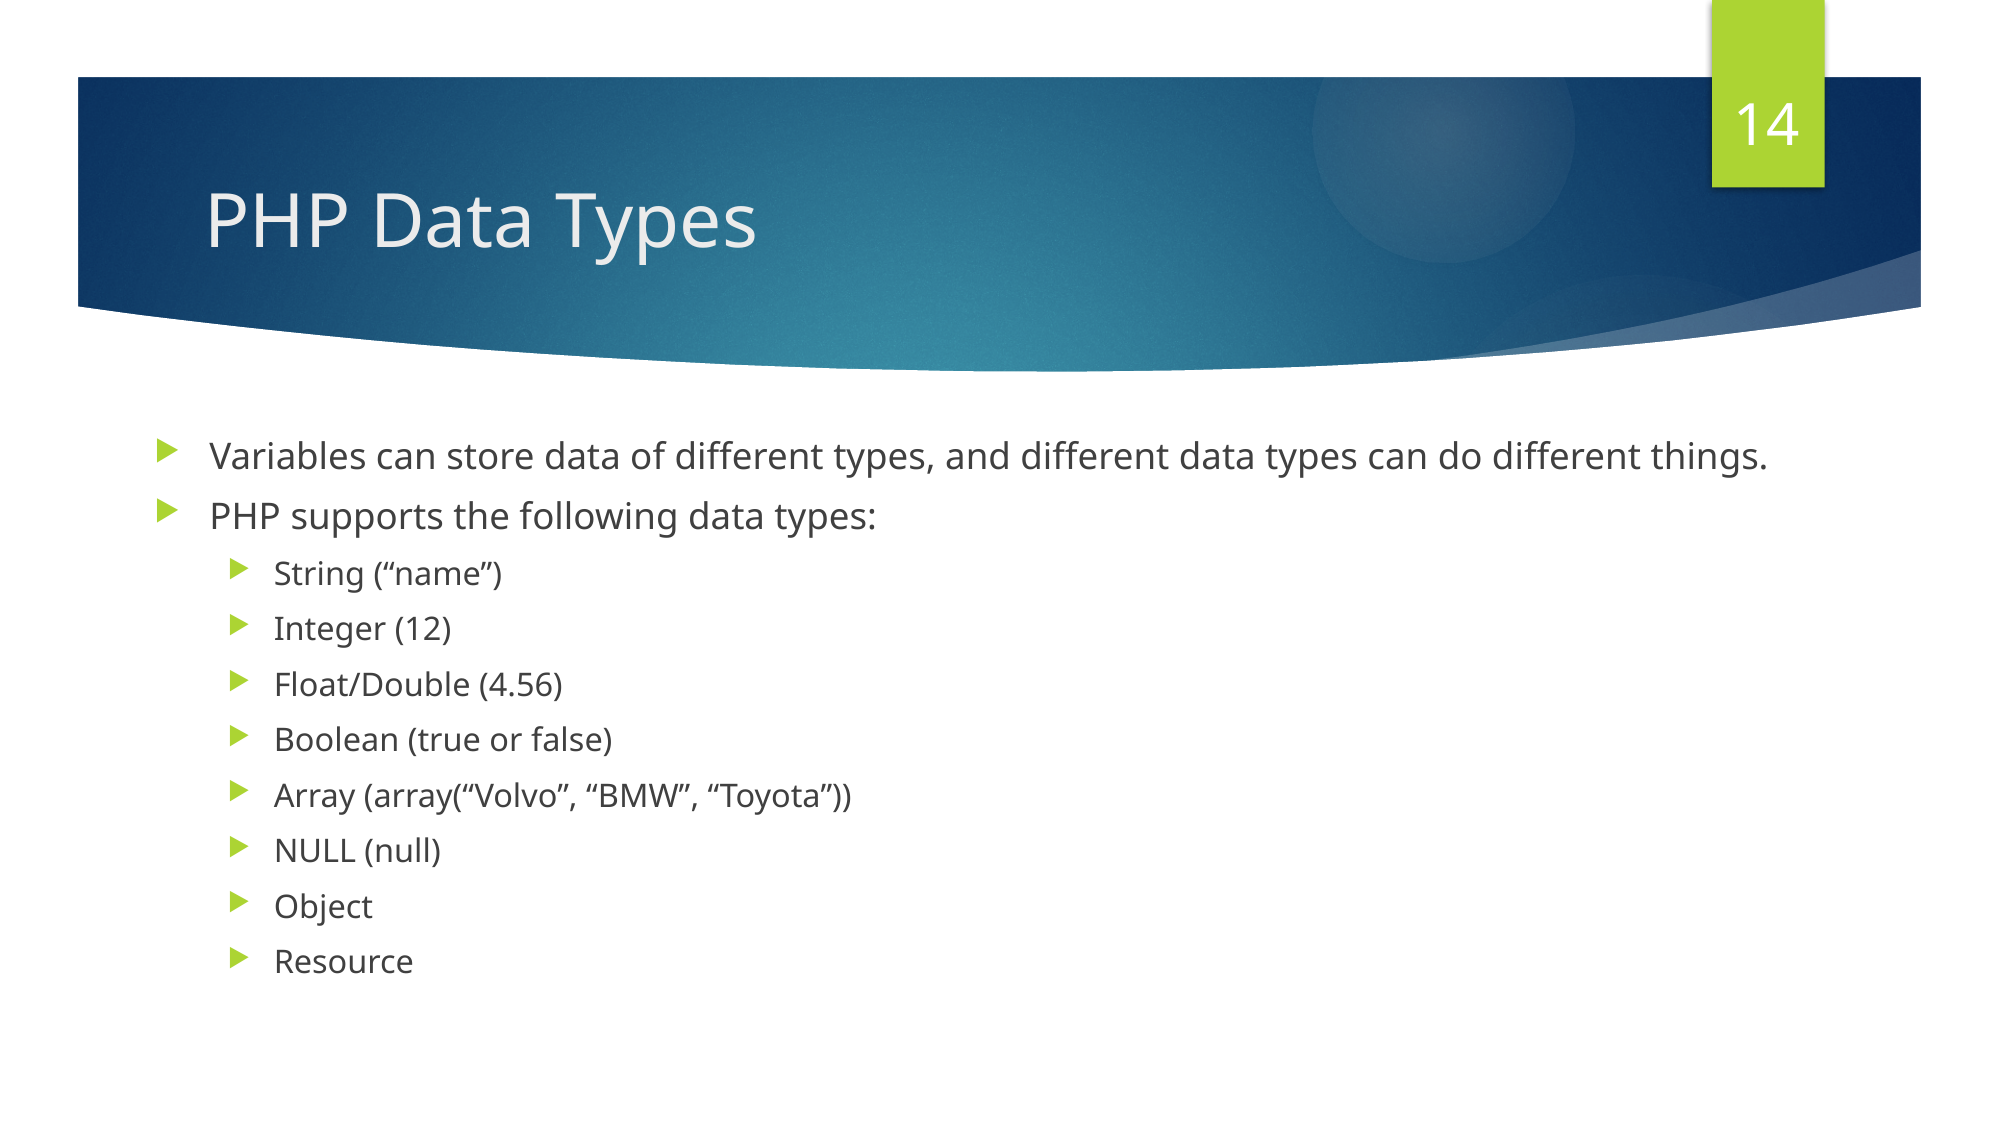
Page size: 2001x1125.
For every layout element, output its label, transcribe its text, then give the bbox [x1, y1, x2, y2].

text_box Variables can store data of different types, and different data types can do different things. PHP supports the following data types: String (“name”) Integer (12) Float/Double (4.56) Boolean (true or false) Array (array(“Volvo”, “BMW”, “Toyota”)) NULL (null) Object Resource [139, 429, 1861, 991]
title PHP Data Types [189, 159, 1627, 276]
slide_number 14 [1698, 48, 1836, 175]
